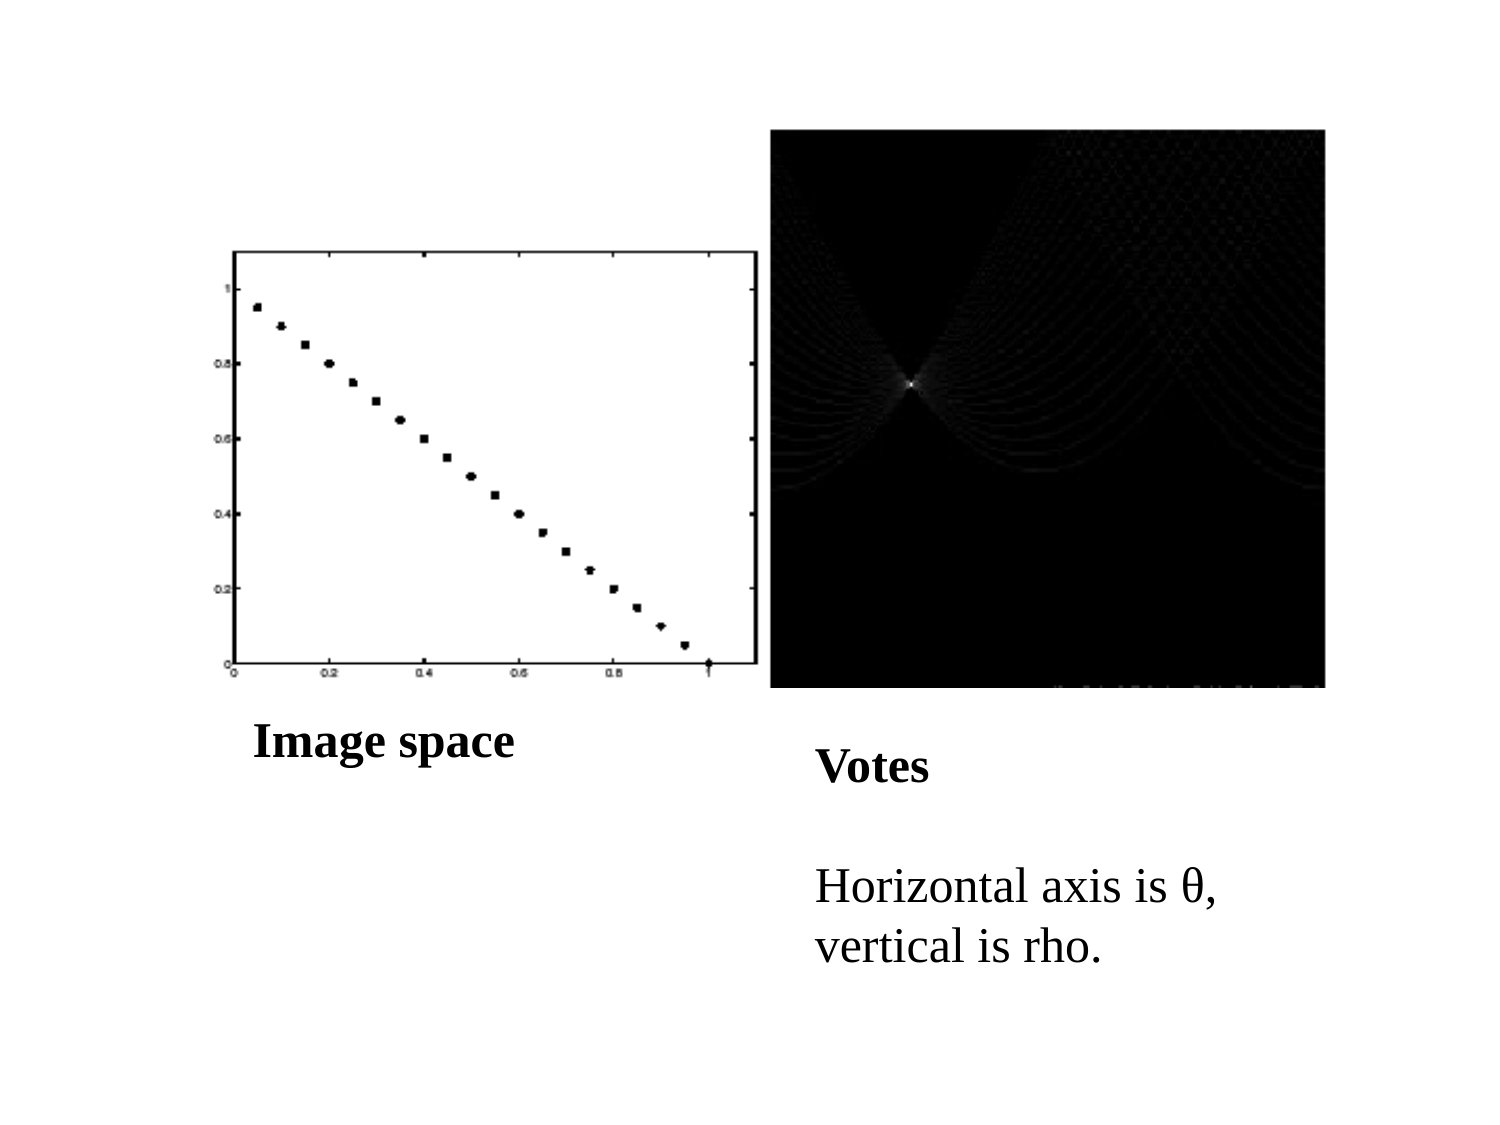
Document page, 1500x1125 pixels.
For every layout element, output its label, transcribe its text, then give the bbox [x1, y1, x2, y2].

picture [212, 124, 1332, 688]
text_box Votes Horizontal axis is θ, vertical is rho. [800, 725, 1350, 981]
text_box Image space [237, 700, 531, 776]
